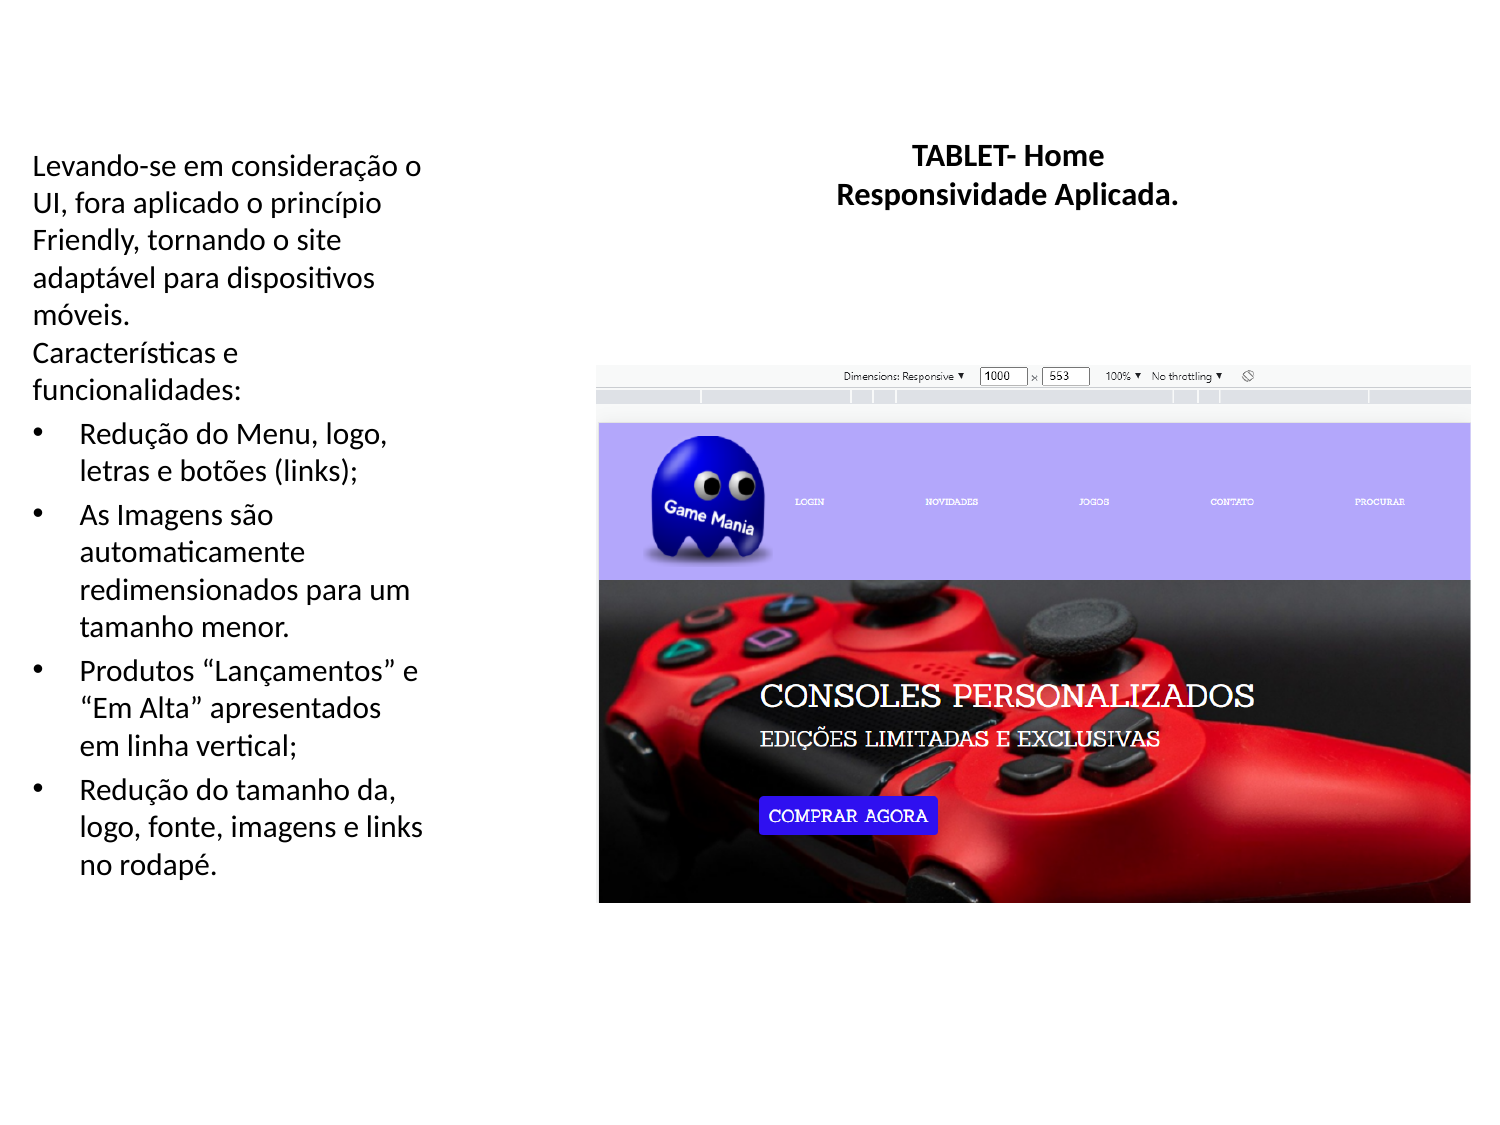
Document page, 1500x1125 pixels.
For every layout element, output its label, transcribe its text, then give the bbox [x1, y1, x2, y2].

title TABLET- Home Responsividade Aplicada. [761, 125, 1256, 220]
list Levando-se em consideração o UI, fora aplicado o princípio Friendly, tornando o site adaptável para dispositivos móveis. Características e funcionalidades: Redução do Menu, logo, letras e botões (links); As Imagens são automaticamente redimensionados para um tamanho menor. Produtos “Lançamentos” e “Em Alta” apresentados em linha vertical; Redução do tamanho da, logo, fonte, imagens e links no rodapé. [17, 137, 443, 1047]
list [596, 364, 1471, 903]
